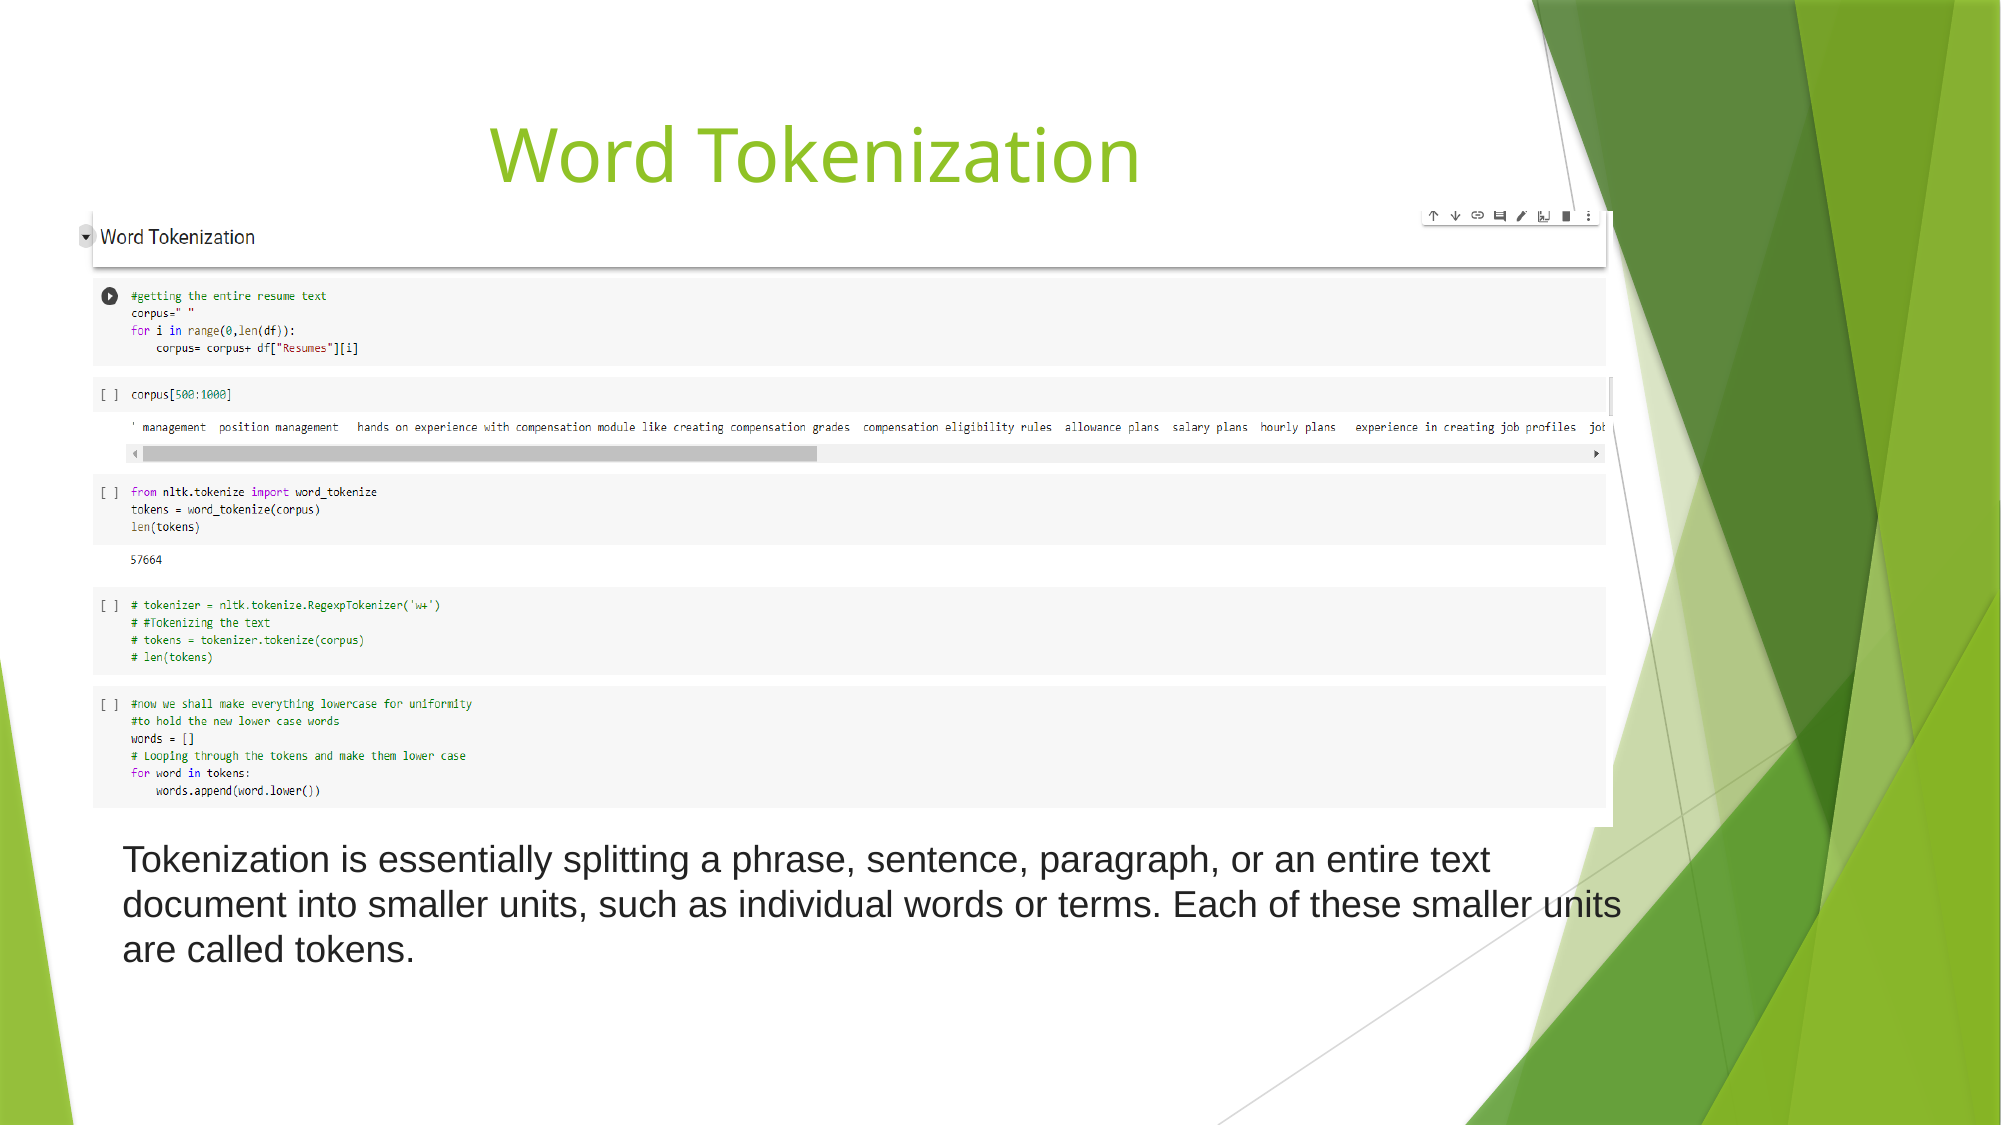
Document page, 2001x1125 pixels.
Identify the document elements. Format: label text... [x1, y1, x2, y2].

text_box Tokenization is essentially splitting a phrase, sentence, paragraph, or an entire text document into smaller units, such as individual words or terms. Each of these smaller units are called tokens. [107, 827, 1666, 1068]
title Word Tokenization [111, 99, 1522, 209]
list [78, 210, 1613, 827]
